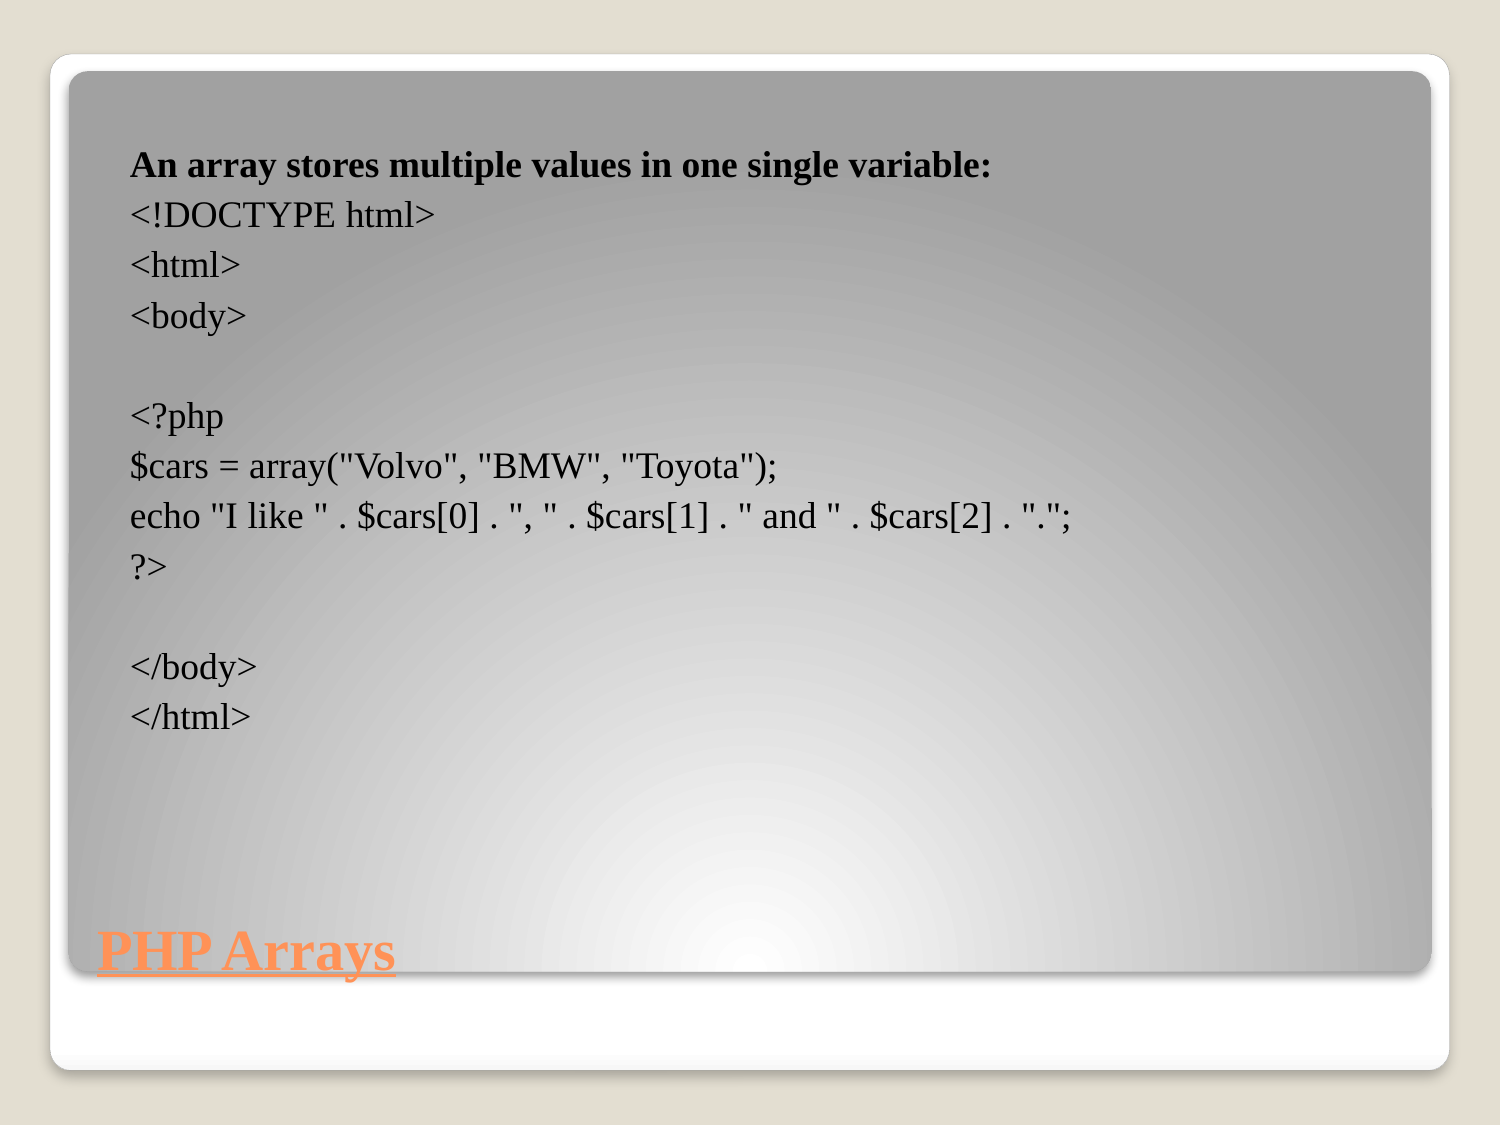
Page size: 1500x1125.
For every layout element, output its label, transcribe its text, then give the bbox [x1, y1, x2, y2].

list An array stores multiple values in one single variable: <!DOCTYPE html> <html> <body> <?php $cars = array("Volvo", "BMW", "Toyota"); echo "I like " . $cars[0] . ", " . $cars[1] . " and " . $cars[2] . "."; ?> </body> </html> [99, 125, 1443, 901]
title PHP Arrays [82, 817, 1425, 990]
